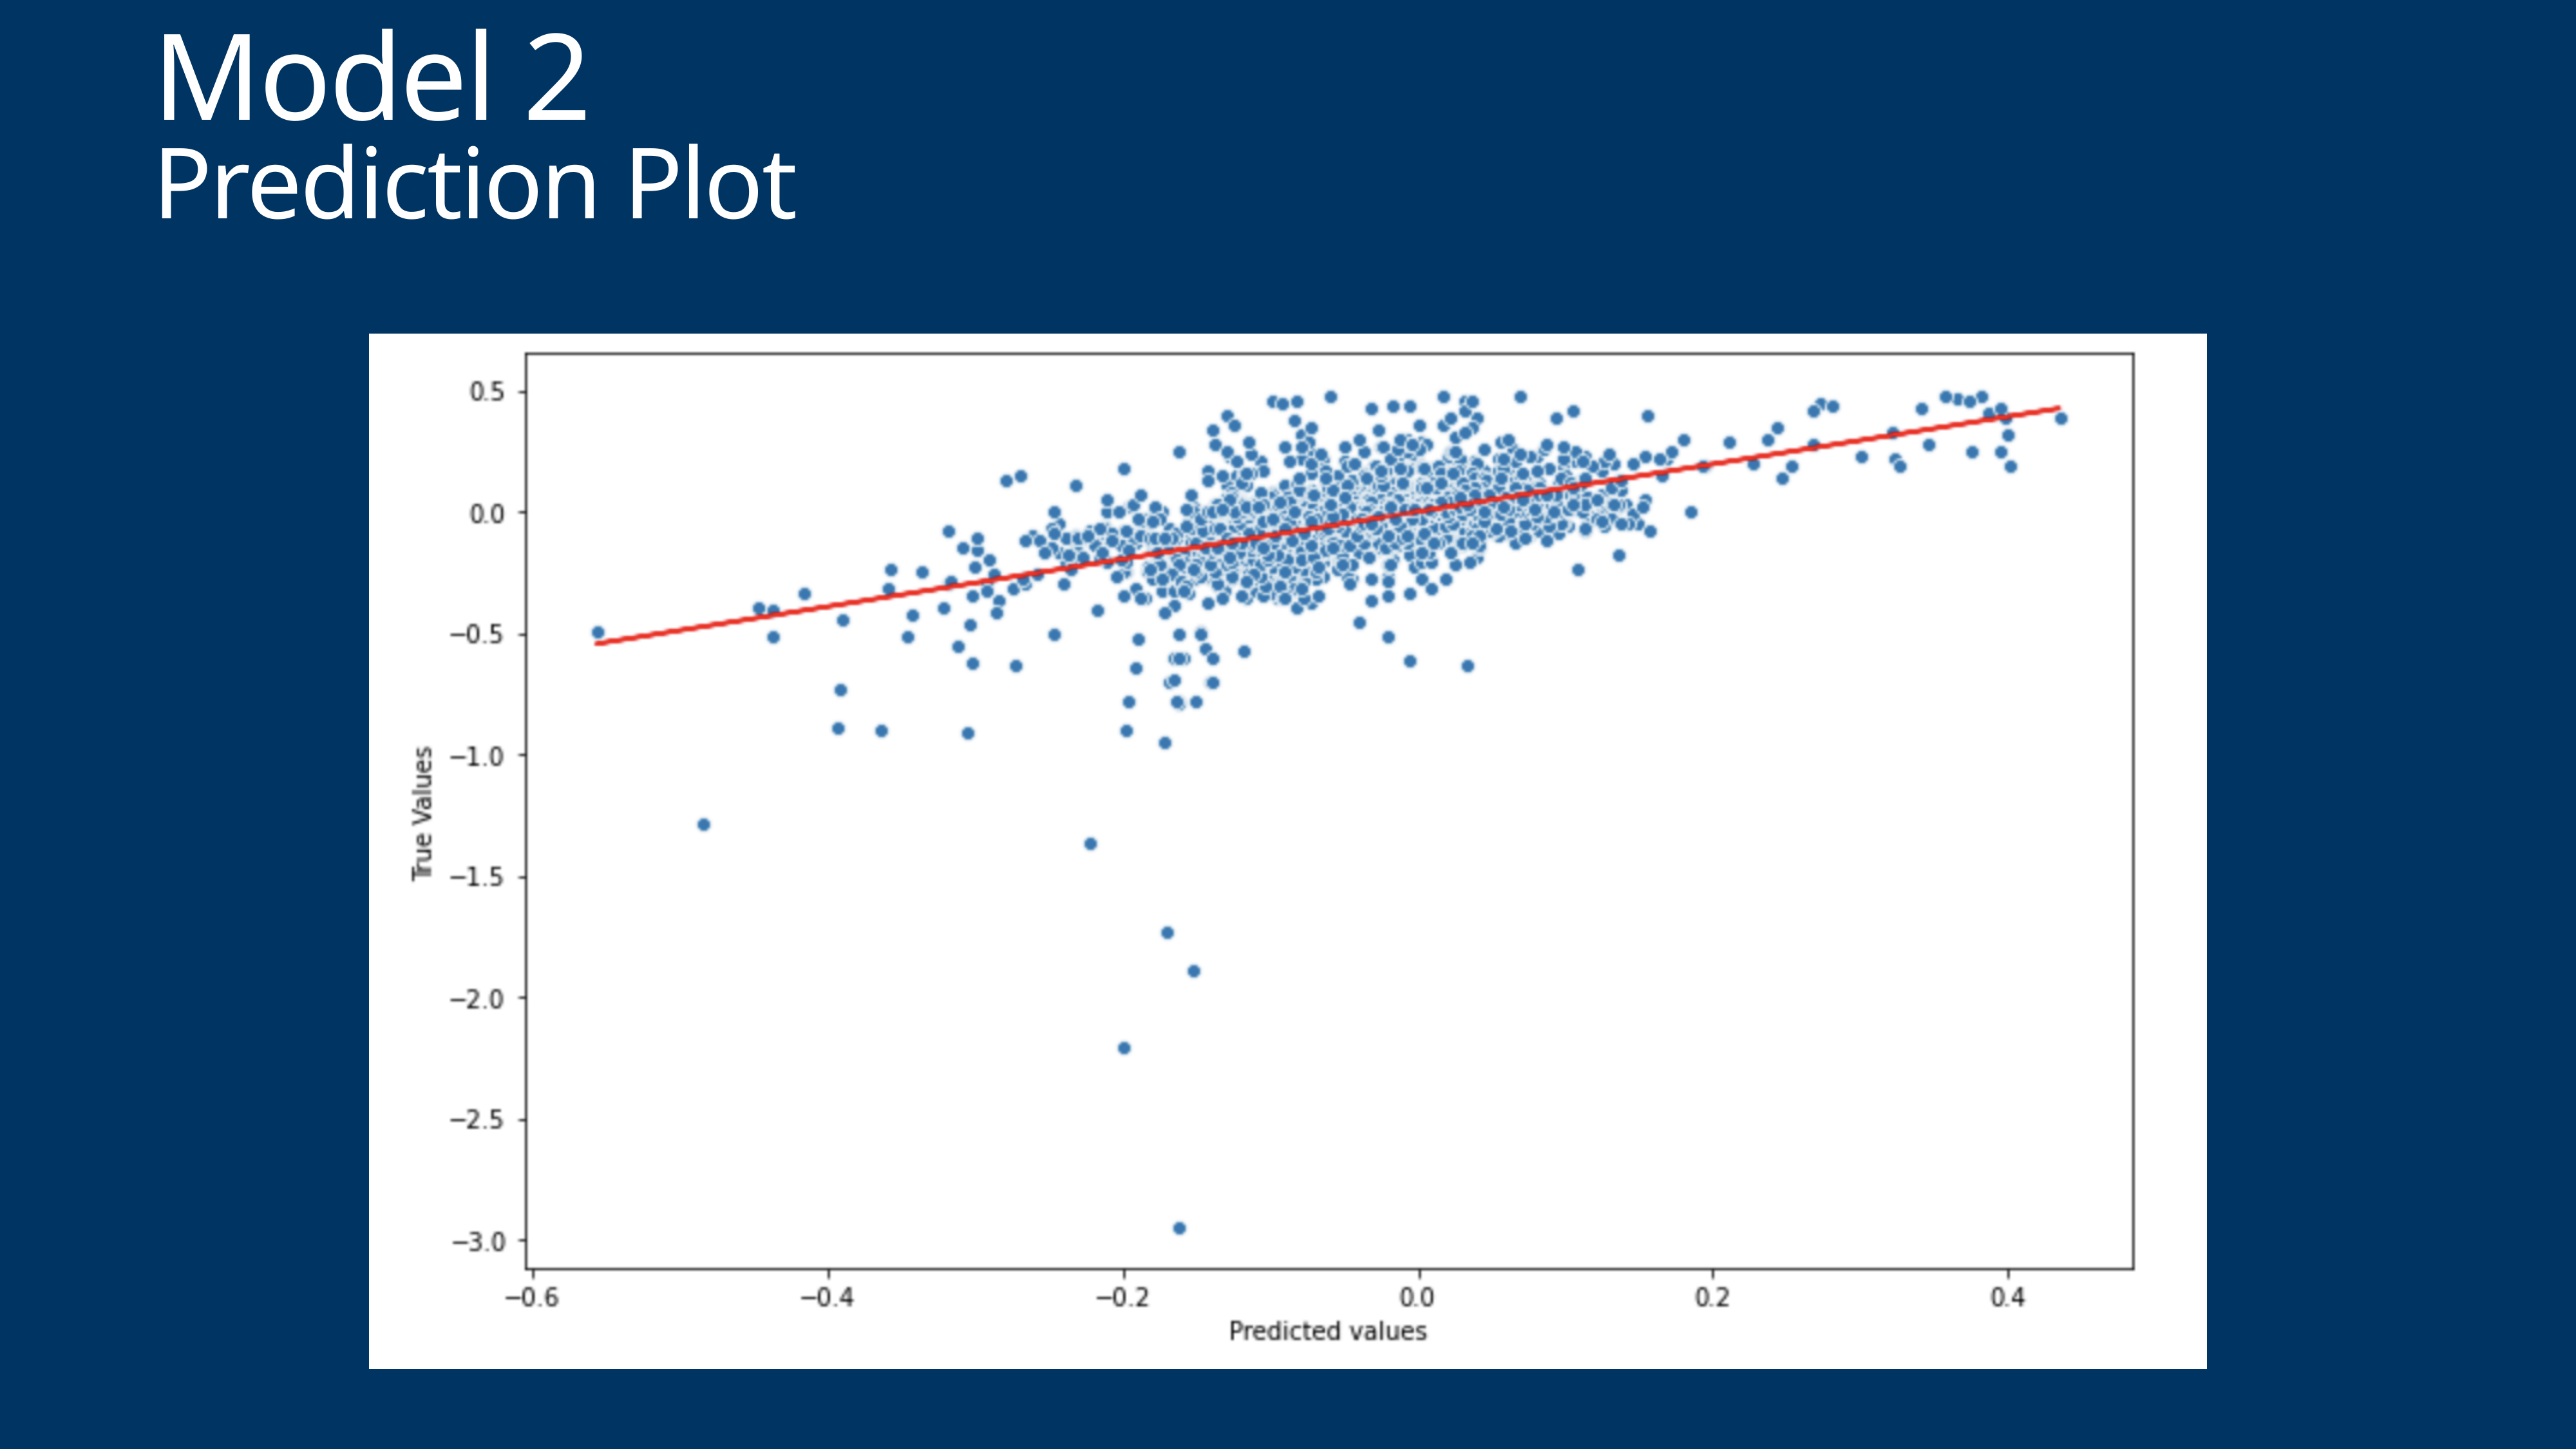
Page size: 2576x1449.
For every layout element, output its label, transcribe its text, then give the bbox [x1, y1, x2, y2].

picture [369, 334, 2207, 1370]
title Model 2 Prediction Plot [147, 8, 1996, 258]
